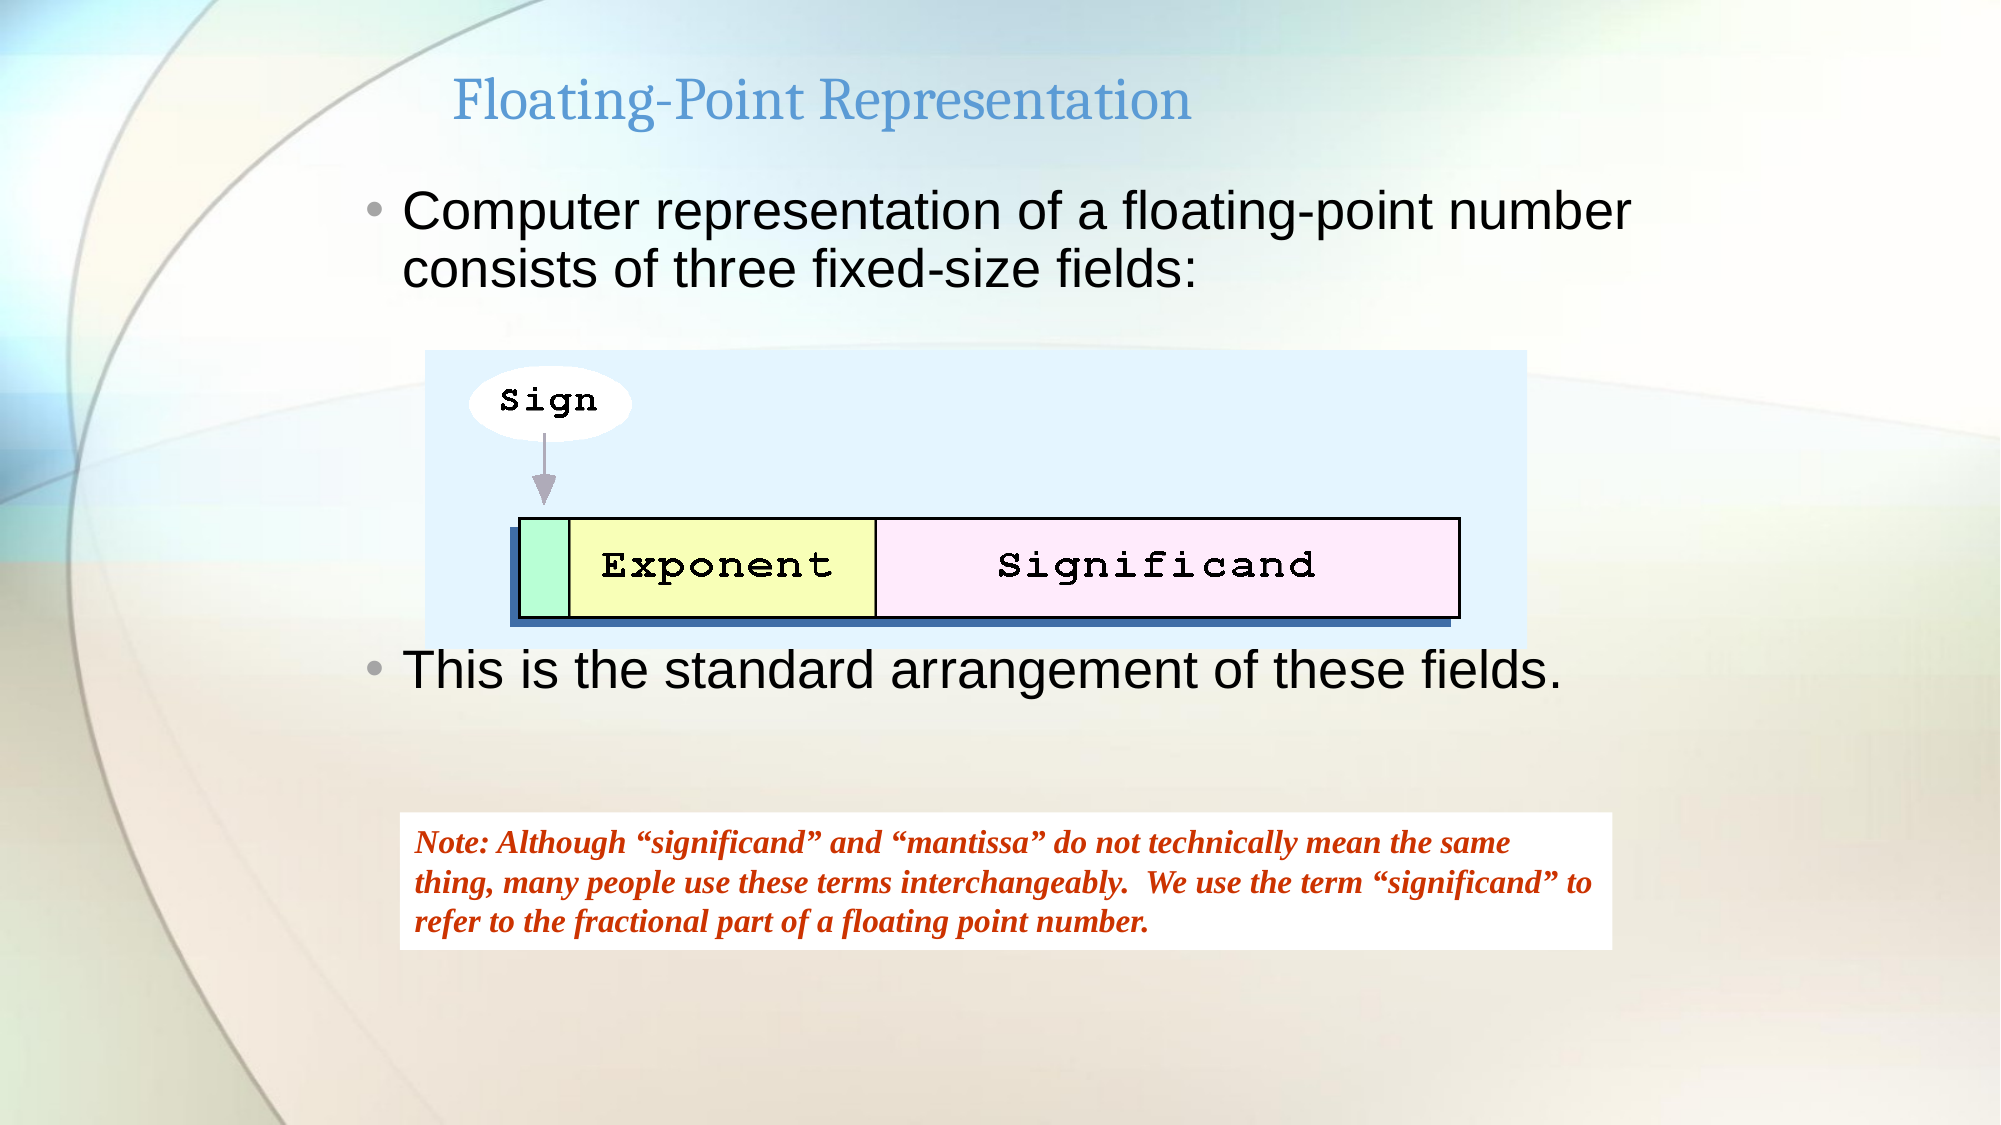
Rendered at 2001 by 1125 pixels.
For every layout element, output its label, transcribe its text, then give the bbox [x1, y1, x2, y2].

picture [0, 0, 2001, 1125]
title Floating-Point Representation [437, 50, 1563, 140]
list Computer representation of a floating-point number consists of three fixed-size fields: This is the standard arrangement of these fields. [350, 174, 1663, 900]
text_box Note: Although “significand” and “mantissa” do not technically mean the same thing, many people use these terms interchangeably. We use the term “significand” to refer to the fractional part of a floating point number. [399, 812, 1613, 950]
